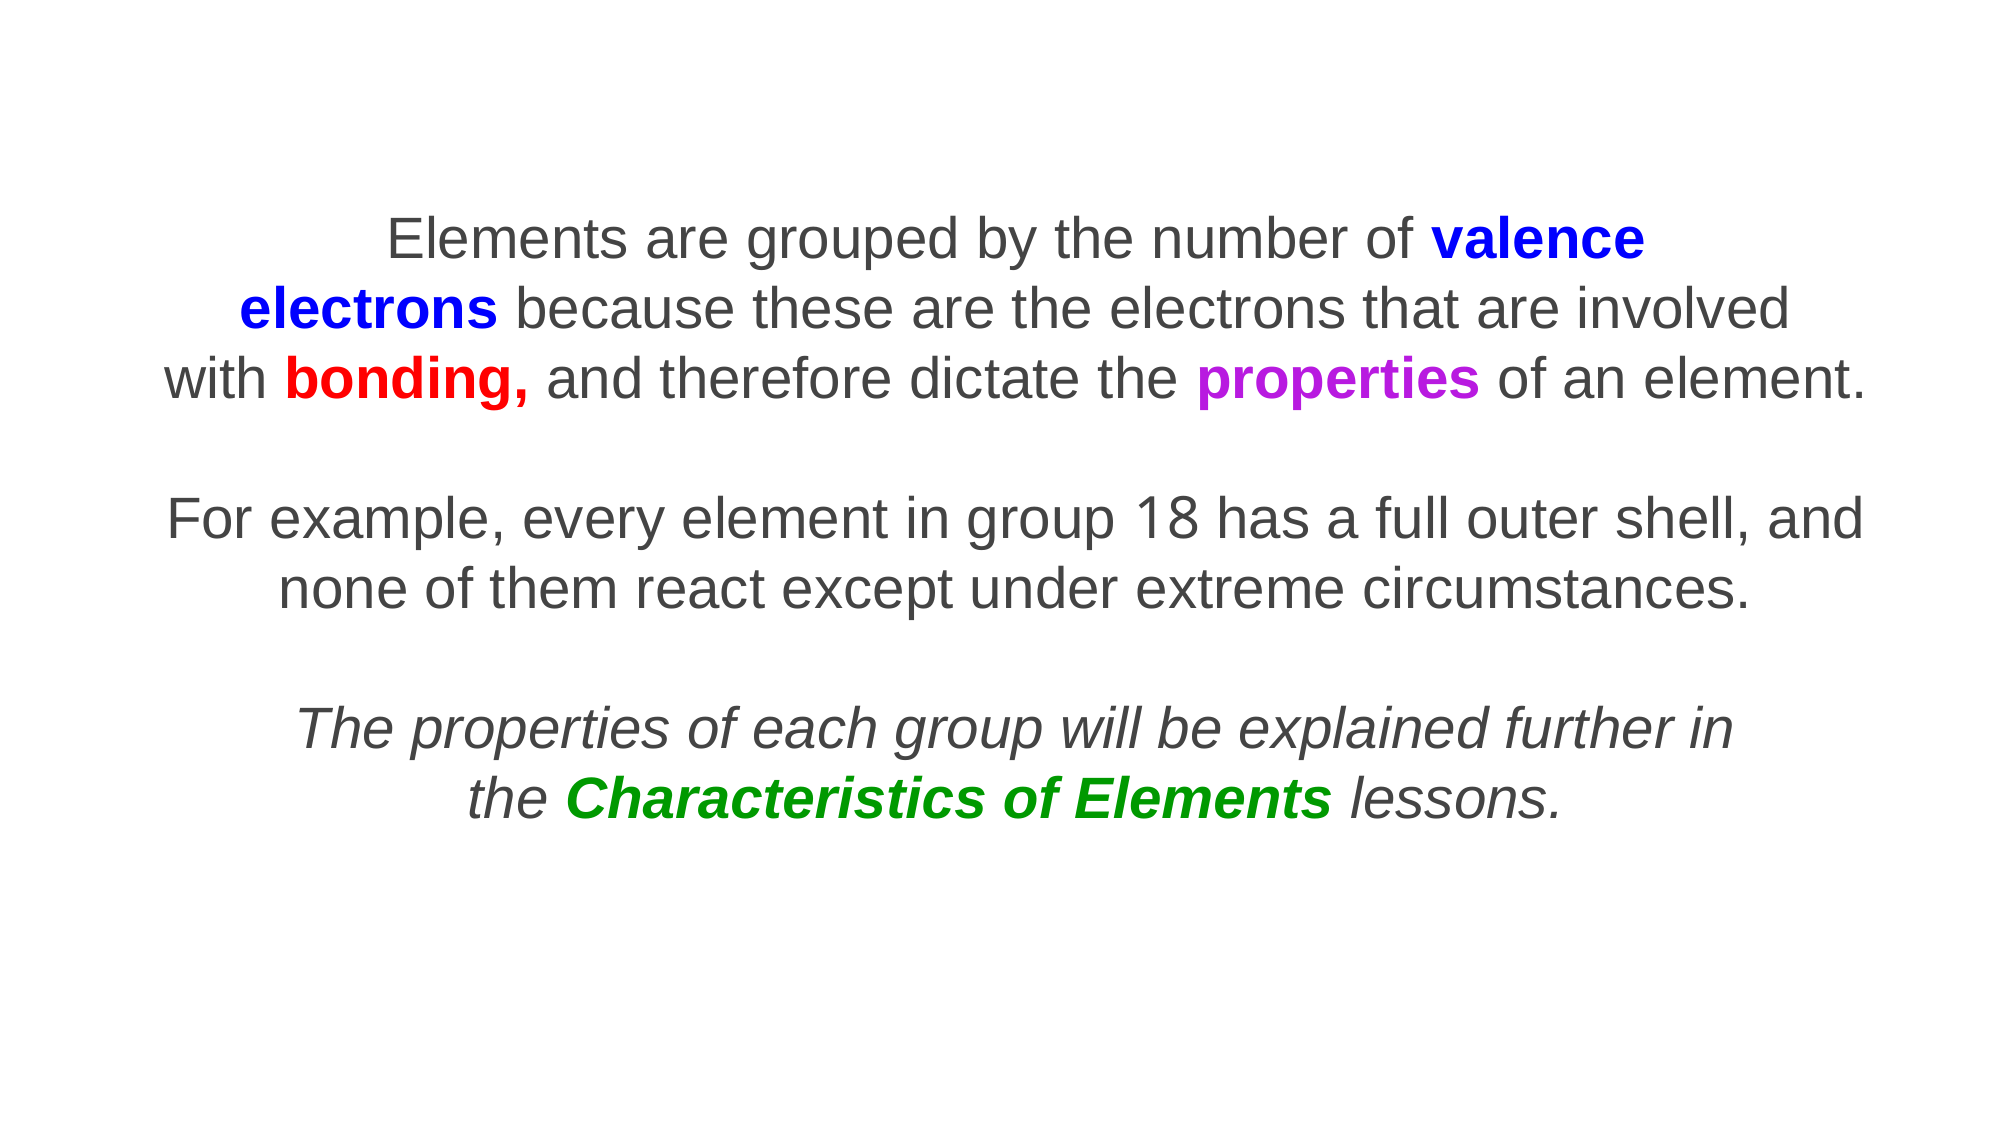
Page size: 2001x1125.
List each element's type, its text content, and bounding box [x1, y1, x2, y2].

text_box Elements are grouped by the number of valence electrons because these are the electrons that are involved with bonding, and therefore dictate the properties of an element. For example, every element in group 18 has a full outer shell, and none of them react except under extreme circumstances. The properties of each group will be explained further in the Characteristics of Elements lessons. [138, 192, 1894, 838]
